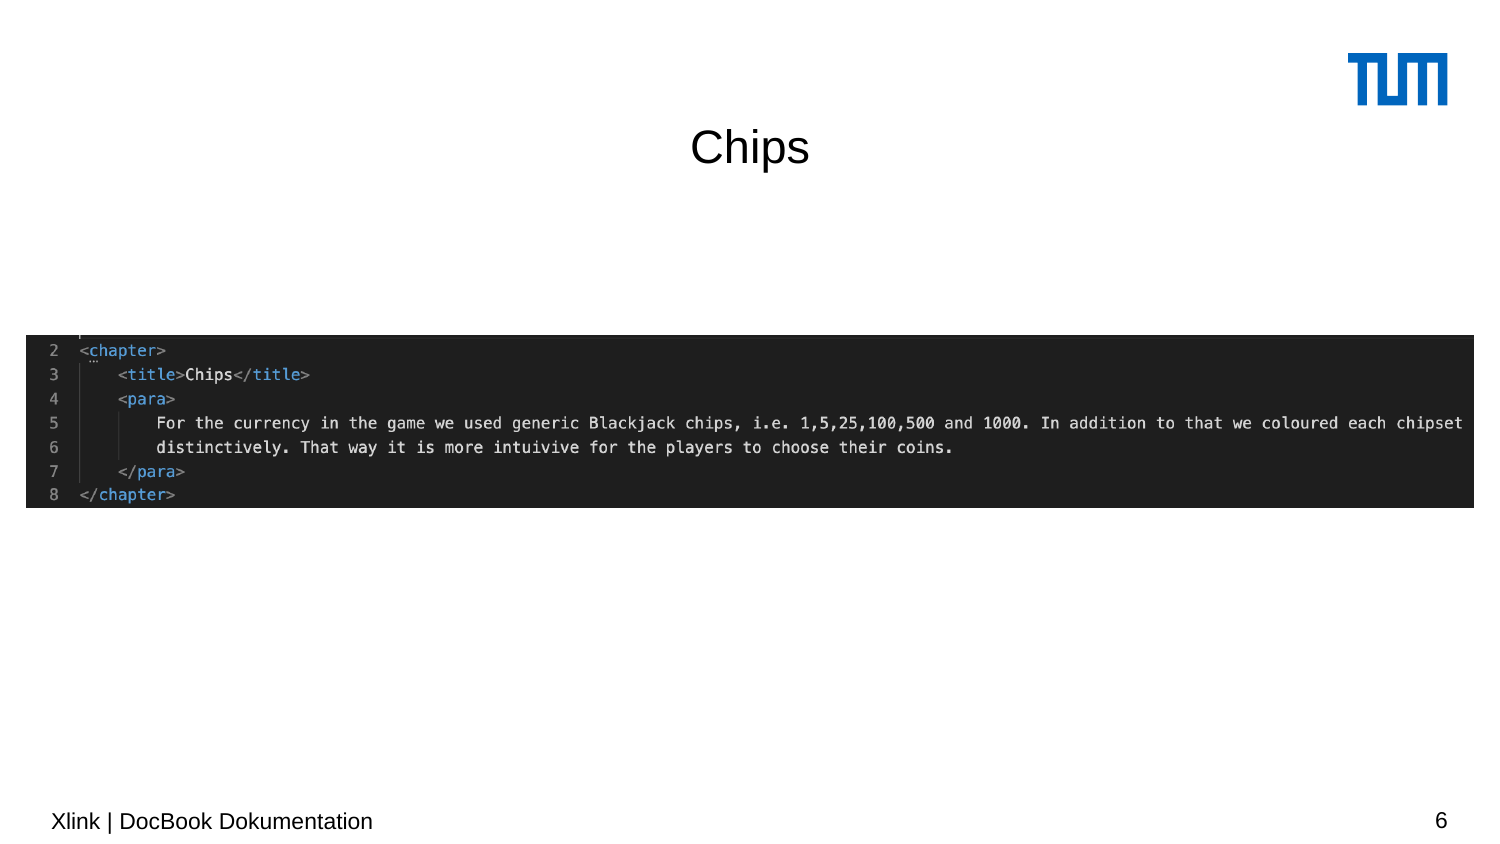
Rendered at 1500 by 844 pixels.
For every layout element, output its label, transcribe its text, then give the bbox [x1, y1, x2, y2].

footer Xlink | DocBook Dokumentation [51, 796, 1336, 844]
picture [25, 335, 1474, 509]
slide_number 6 [1336, 796, 1448, 842]
title Chips [52, 122, 1449, 174]
